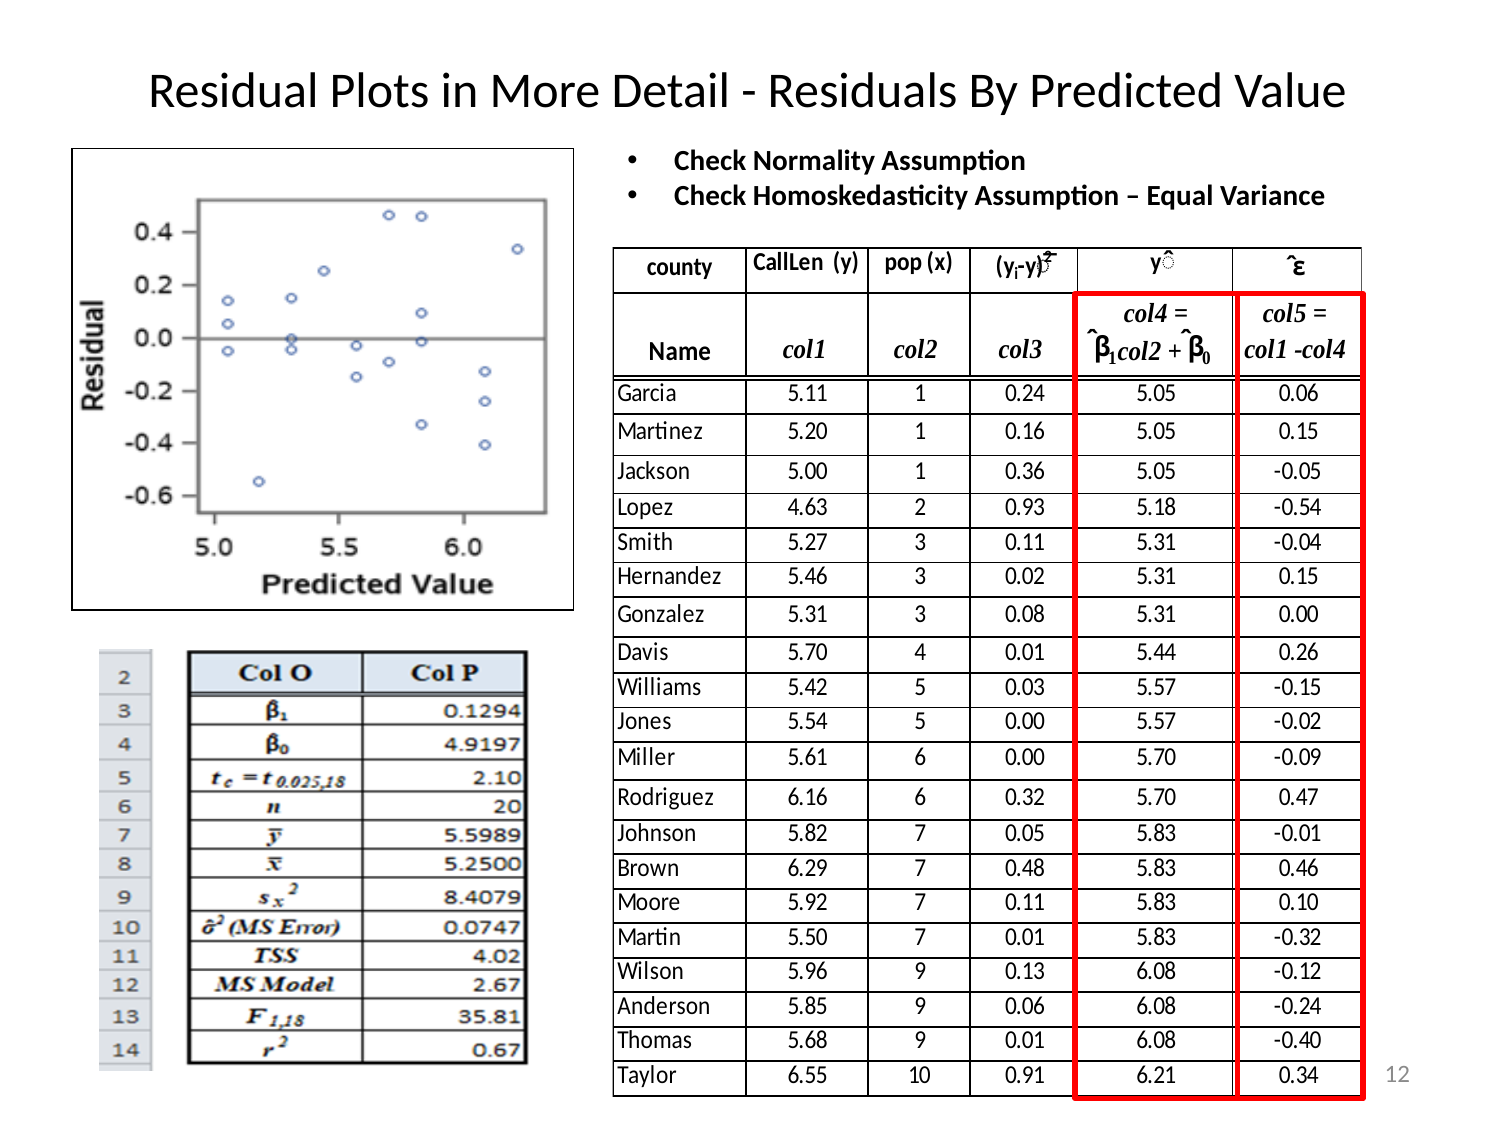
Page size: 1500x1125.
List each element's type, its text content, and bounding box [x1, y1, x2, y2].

title Residual Plots in More Detail - Residuals By Predicted Value [72, 24, 1423, 150]
slide_number 12 [1366, 1042, 1425, 1103]
picture [99, 649, 573, 1071]
text_box Check Normality Assumption Check Homoskedasticity Assumption – Equal Variance [610, 118, 1365, 235]
picture [612, 247, 1364, 1099]
picture [72, 148, 573, 610]
